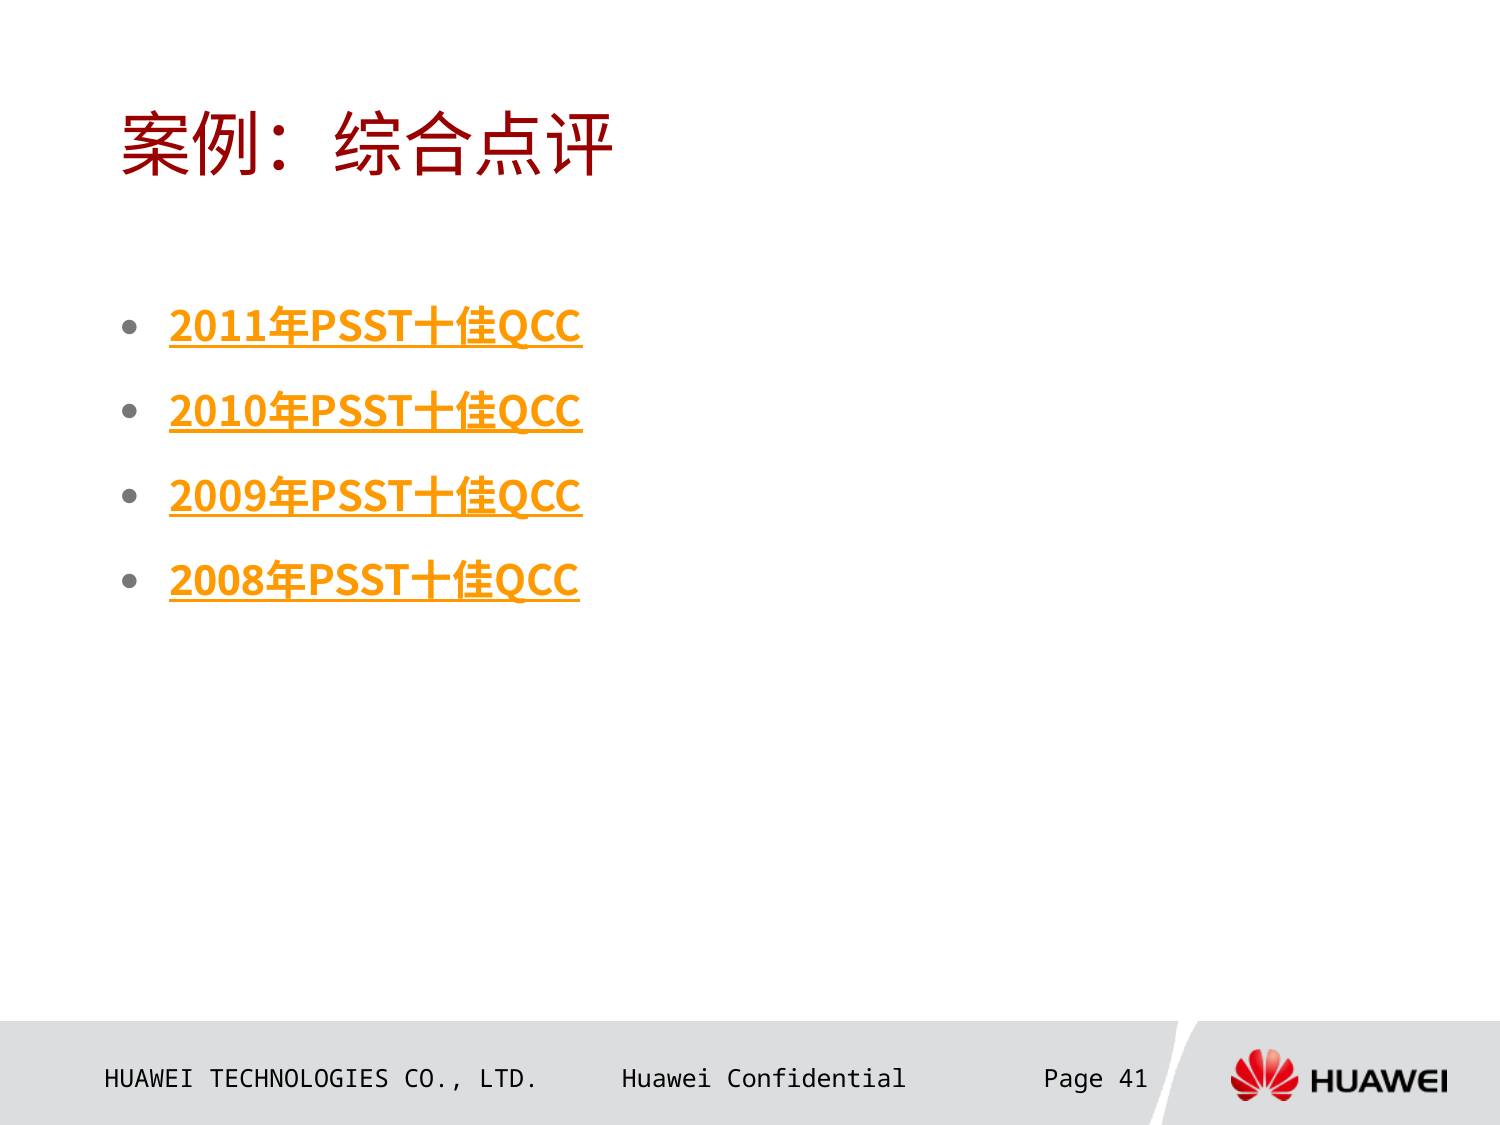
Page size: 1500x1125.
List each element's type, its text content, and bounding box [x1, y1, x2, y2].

slide_number Page 41 [1043, 1064, 1388, 1125]
title 案例：综合点评 [106, 70, 1378, 214]
picture [0, 1021, 1500, 1125]
list 2011年PSST十佳QCC 2010年PSST十佳QCC 2009年PSST十佳QCC 2008年PSST十佳QCC [106, 269, 1409, 958]
